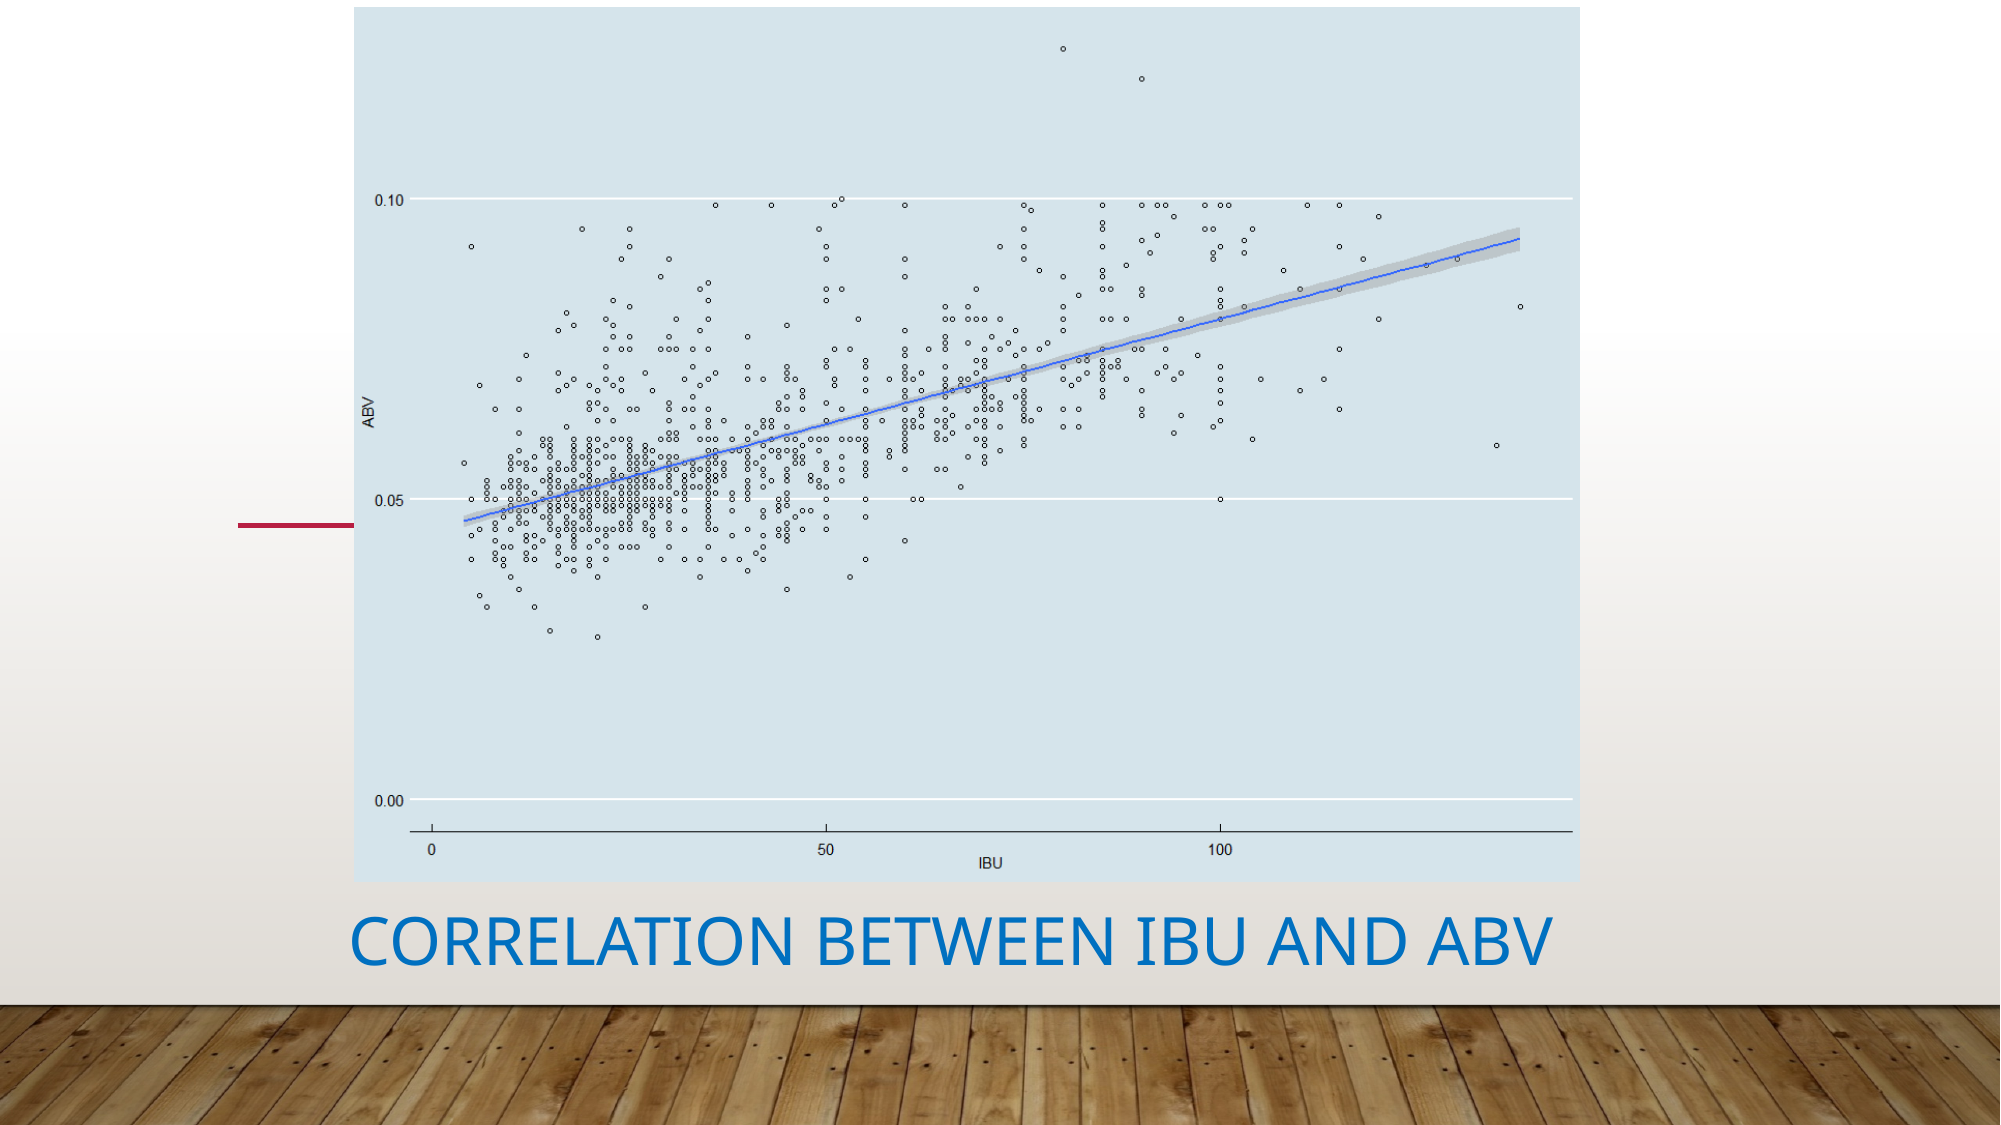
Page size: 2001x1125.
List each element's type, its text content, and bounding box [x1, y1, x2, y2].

title Correlation between IBU and ABV [240, 868, 1663, 988]
picture [354, 7, 1581, 882]
picture [0, 1005, 2000, 1125]
